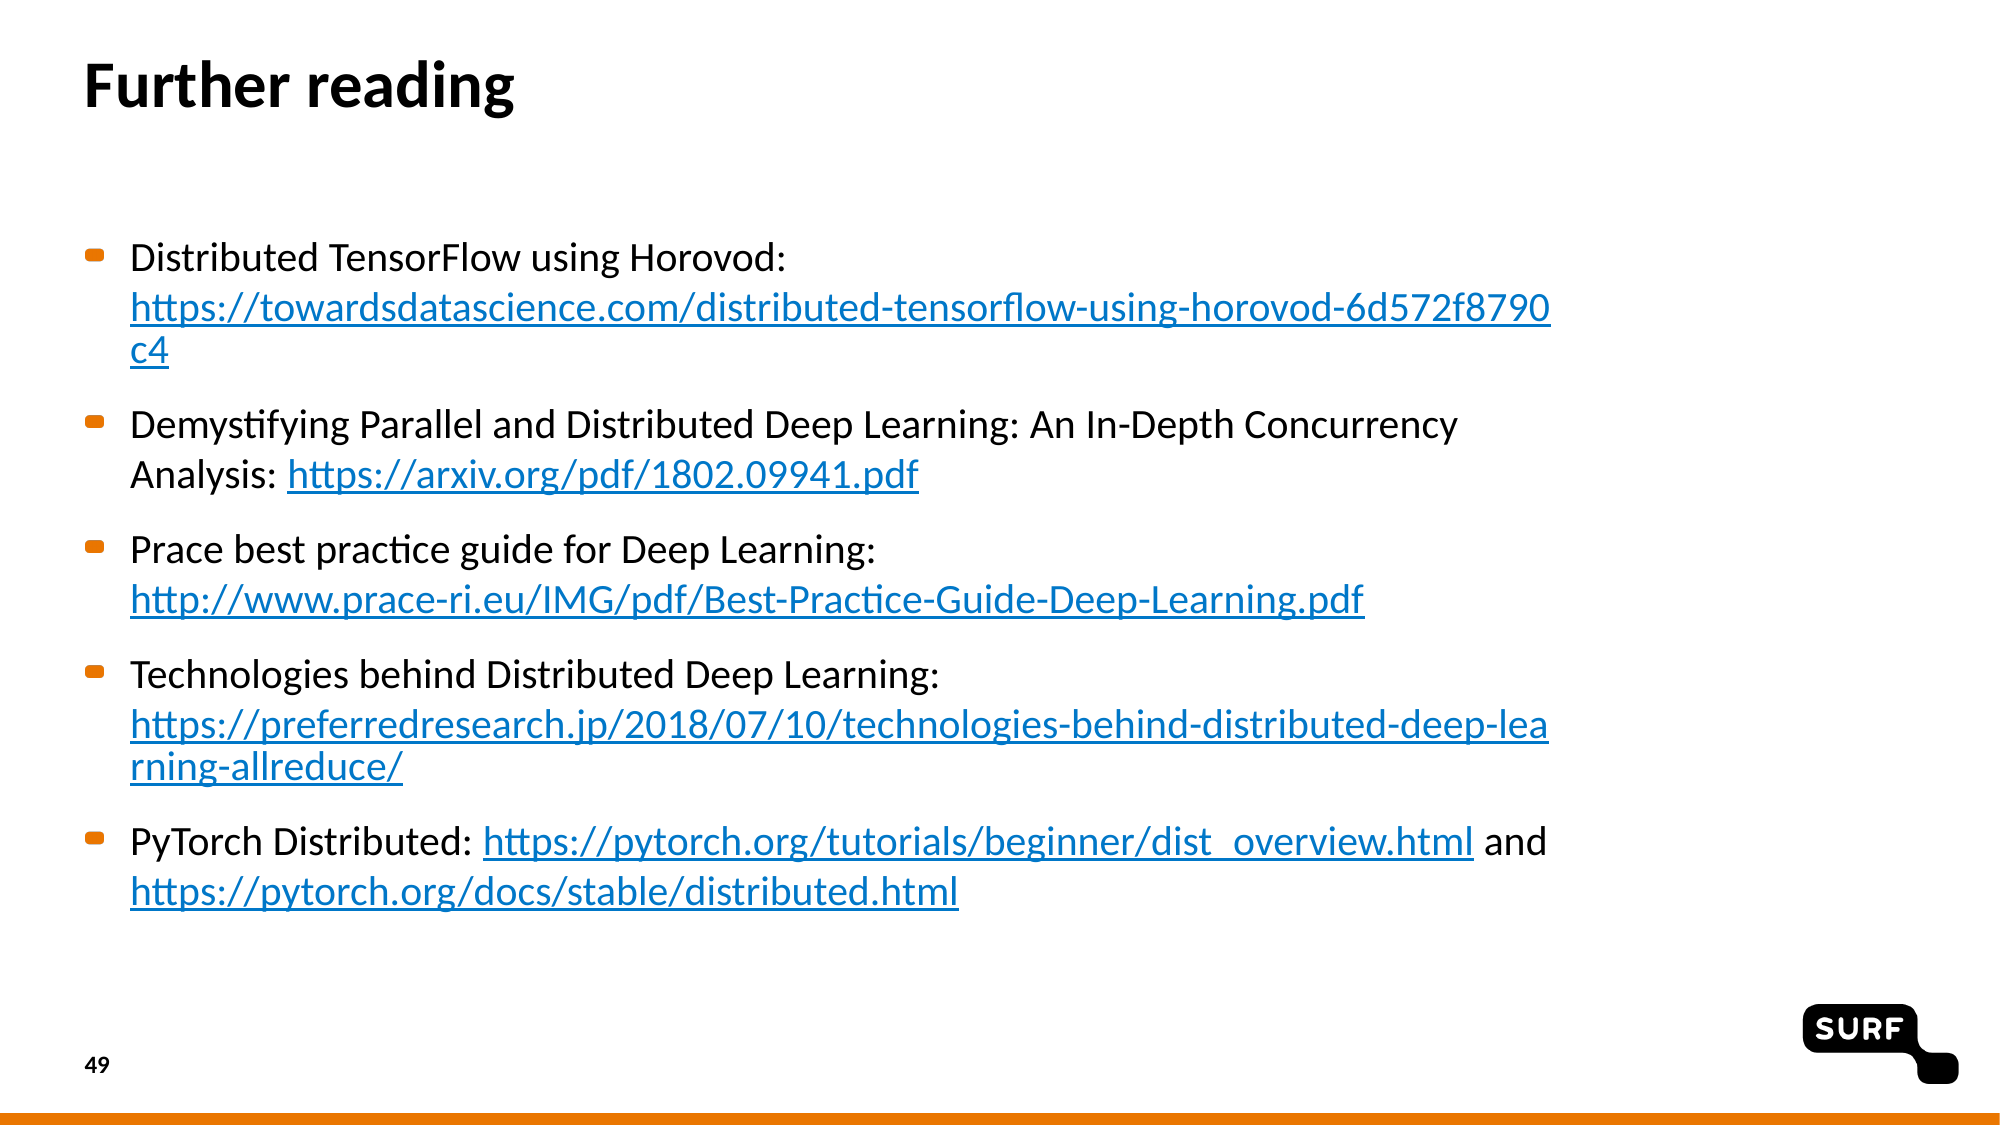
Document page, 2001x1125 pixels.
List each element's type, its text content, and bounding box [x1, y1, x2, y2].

picture [85, 823, 104, 853]
slide_number 49 [84, 1045, 149, 1082]
picture [1802, 1004, 1959, 1084]
picture [85, 531, 104, 562]
picture [85, 240, 104, 270]
title Further reading [85, 44, 1914, 144]
list Distributed TensorFlow using Horovod: https://towardsdatascience.com/distributed-tensorflow-using-horovod-6d572f8790c4 Demystifying Parallel and Distributed Deep Learning: An In-Depth Concurrency Analysis: https://arxiv.org/pdf/1802.09941.pdf Prace best practice guide for Deep Learning: http://www.prace-ri.eu/IMG/pdf/Best-Practice-Guide-Deep-Learning.pdf Technologies behind Distributed Deep Learning: https://preferredresearch.jp/2018/07/10/technologies-behind-distributed-deep-learning-allreduce/ PyTorch Distributed: https://pytorch.org/tutorials/beginner/dist_overview.html and https://pytorch.org/docs/stable/distributed.html [85, 229, 1558, 961]
picture [85, 656, 104, 687]
picture [85, 406, 104, 437]
